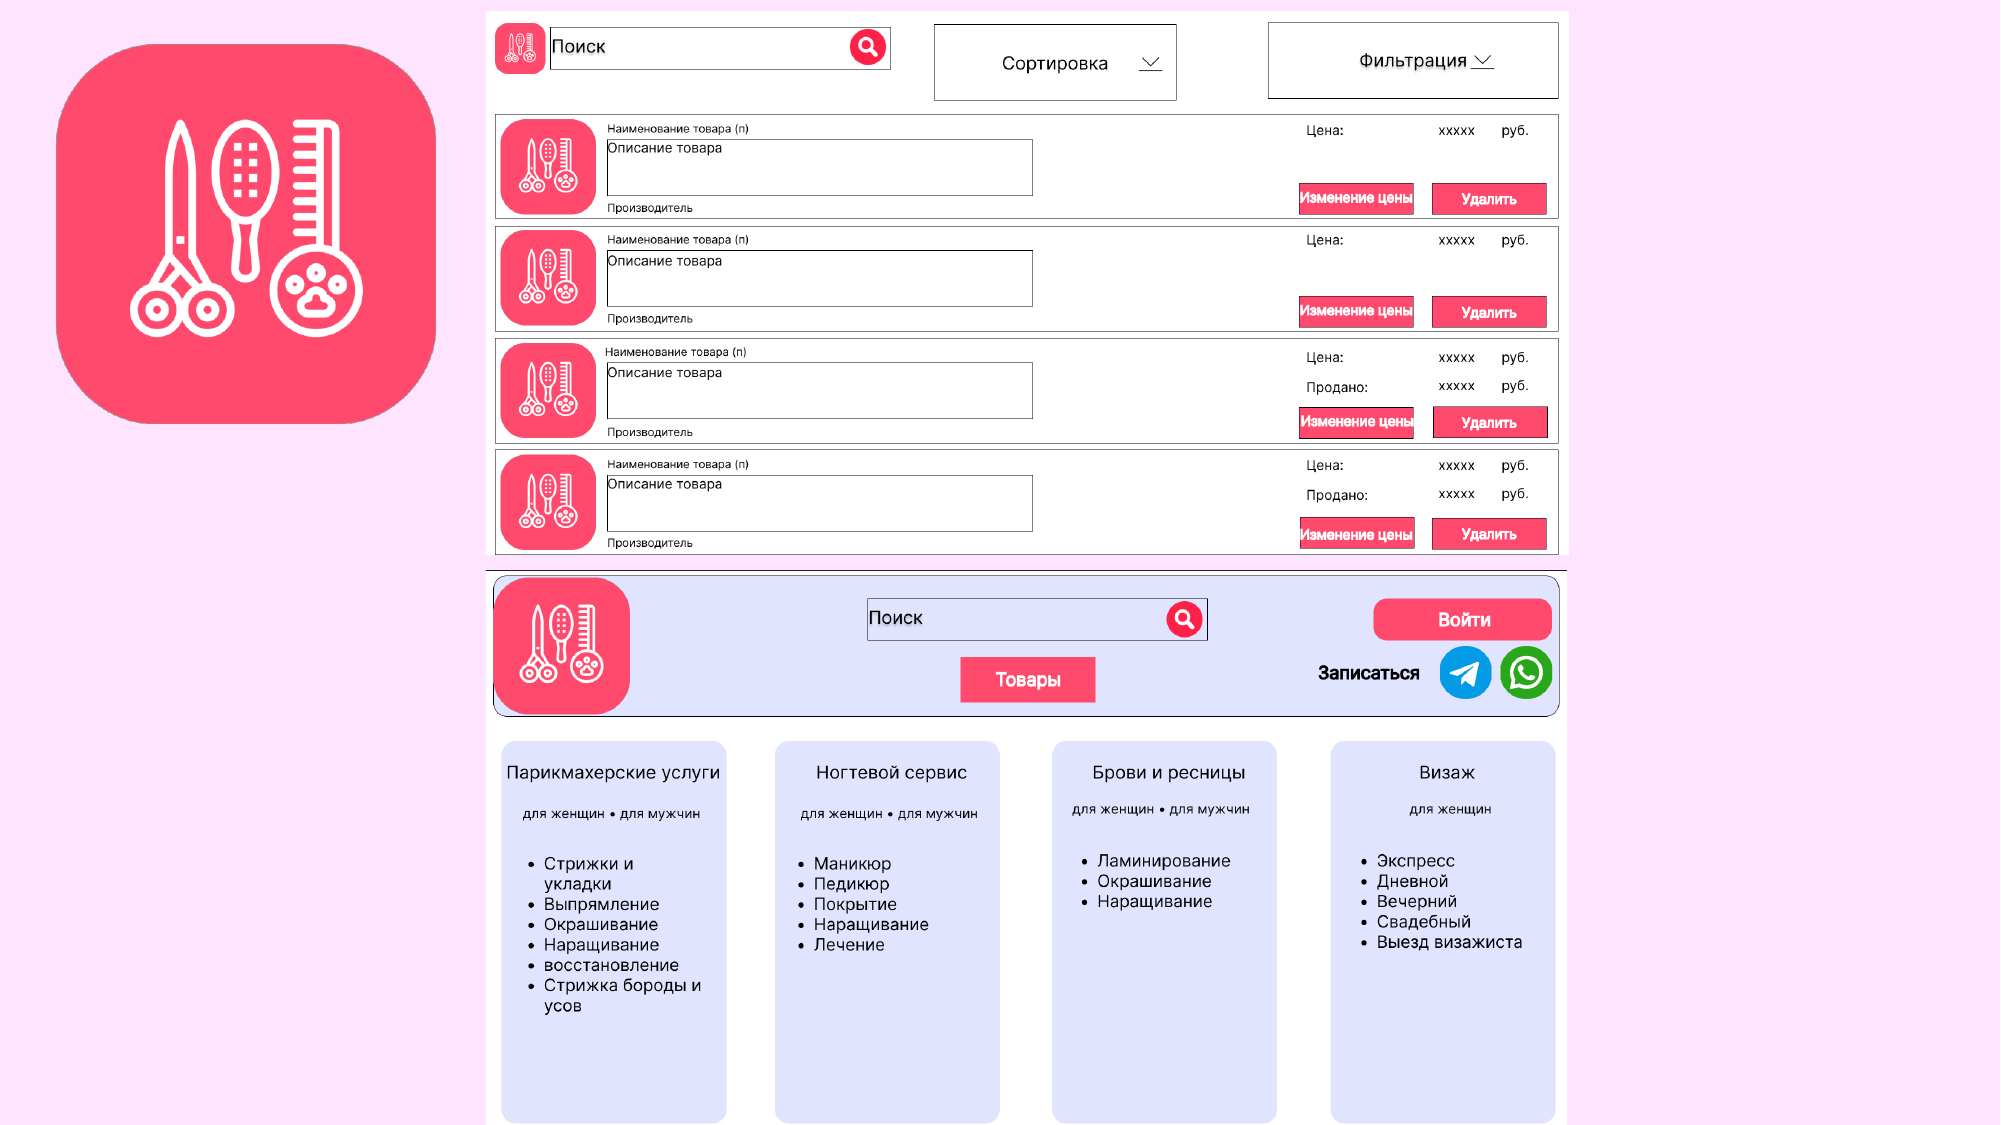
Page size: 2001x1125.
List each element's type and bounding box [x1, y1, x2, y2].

picture [485, 11, 1569, 555]
picture [485, 570, 1567, 1125]
picture [56, 44, 436, 424]
